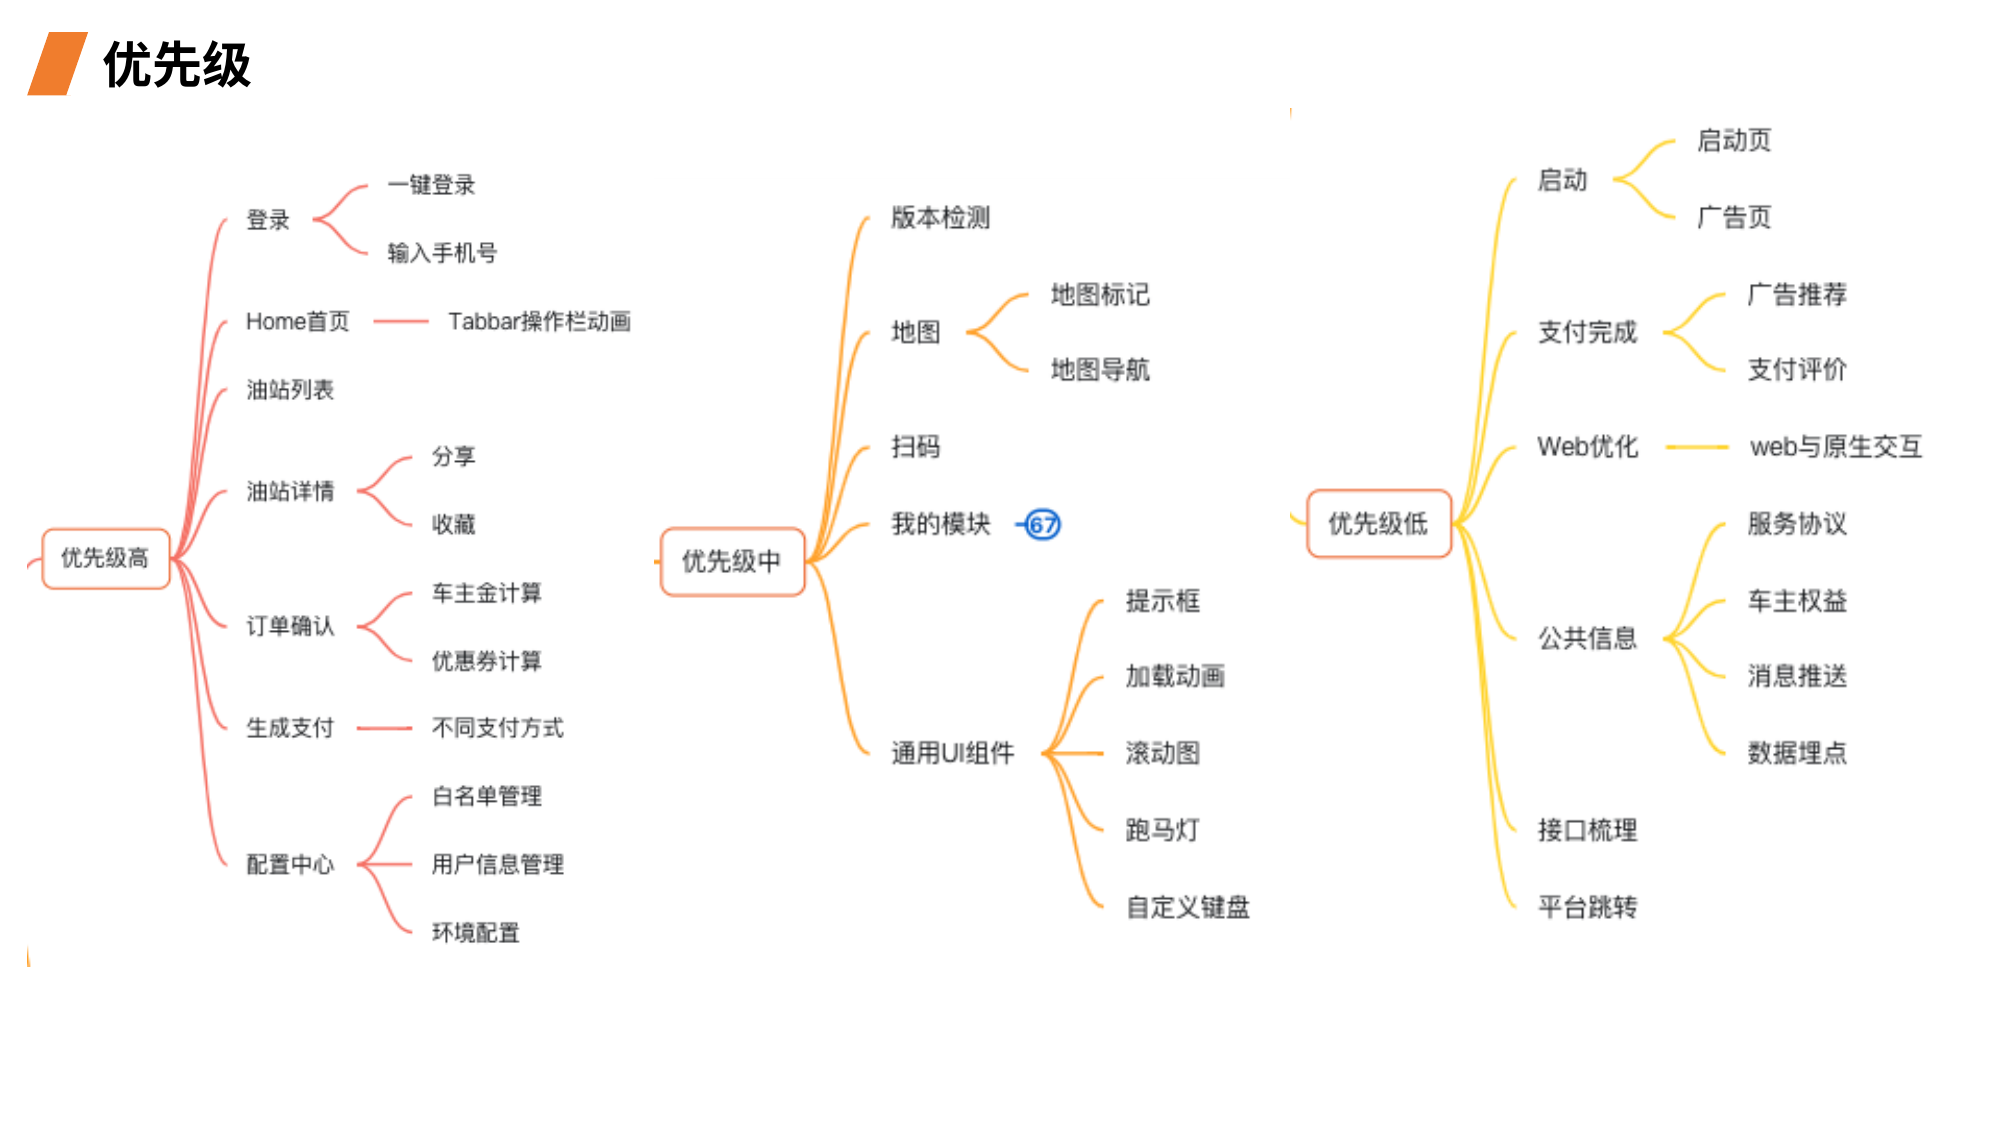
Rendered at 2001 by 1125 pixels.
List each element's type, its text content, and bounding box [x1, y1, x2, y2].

text_box [25, 31, 88, 97]
picture [27, 108, 2000, 967]
text_box 优先级 [88, 25, 268, 101]
